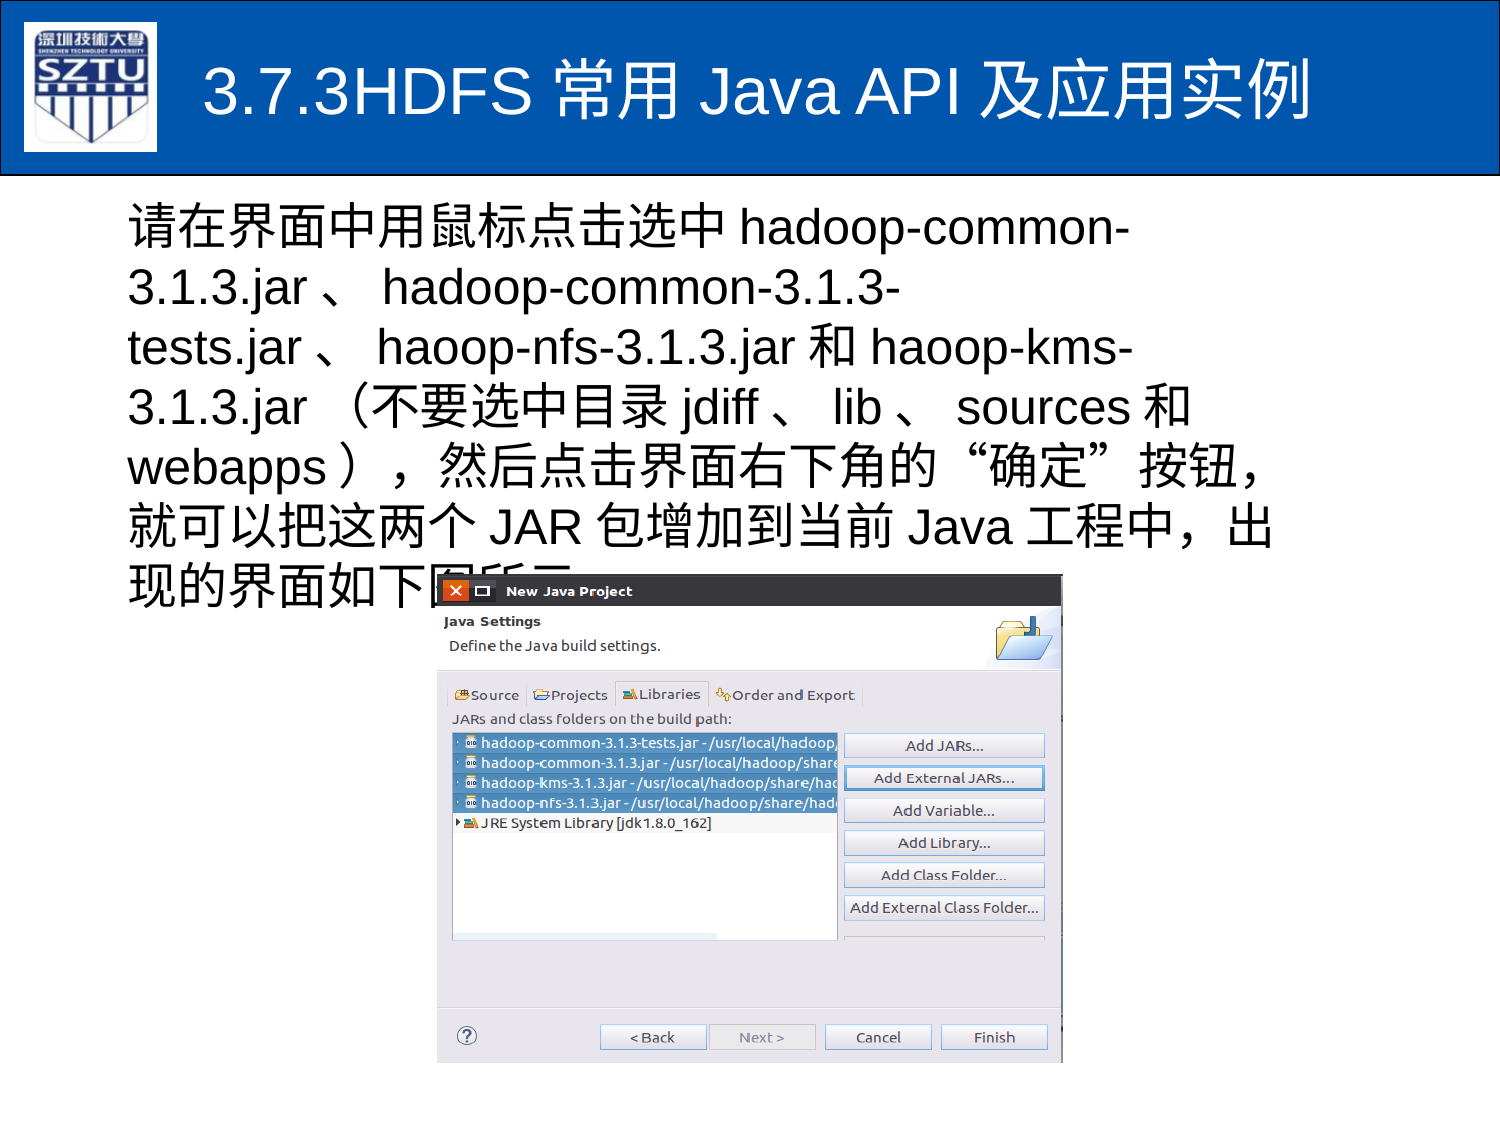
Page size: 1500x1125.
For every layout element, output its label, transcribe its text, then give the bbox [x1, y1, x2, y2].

title 3.7.3 HDFS常用Java API及应用实例 [187, 12, 1500, 163]
text_box 请在界面中用鼠标点击选中hadoop-common-3.1.3.jar、hadoop-common-3.1.3-tests.jar、haoop-nfs-3.1.3.jar和haoop-kms-3.1.3.jar（不要选中目录jdiff、lib、sources和webapps），然后点击界面右下角的“确定”按钮，就可以把这两个JAR包增加到当前Java工程中，出现的界面如下图所示。 [112, 187, 1300, 623]
picture [437, 574, 1063, 1063]
picture [24, 22, 157, 152]
